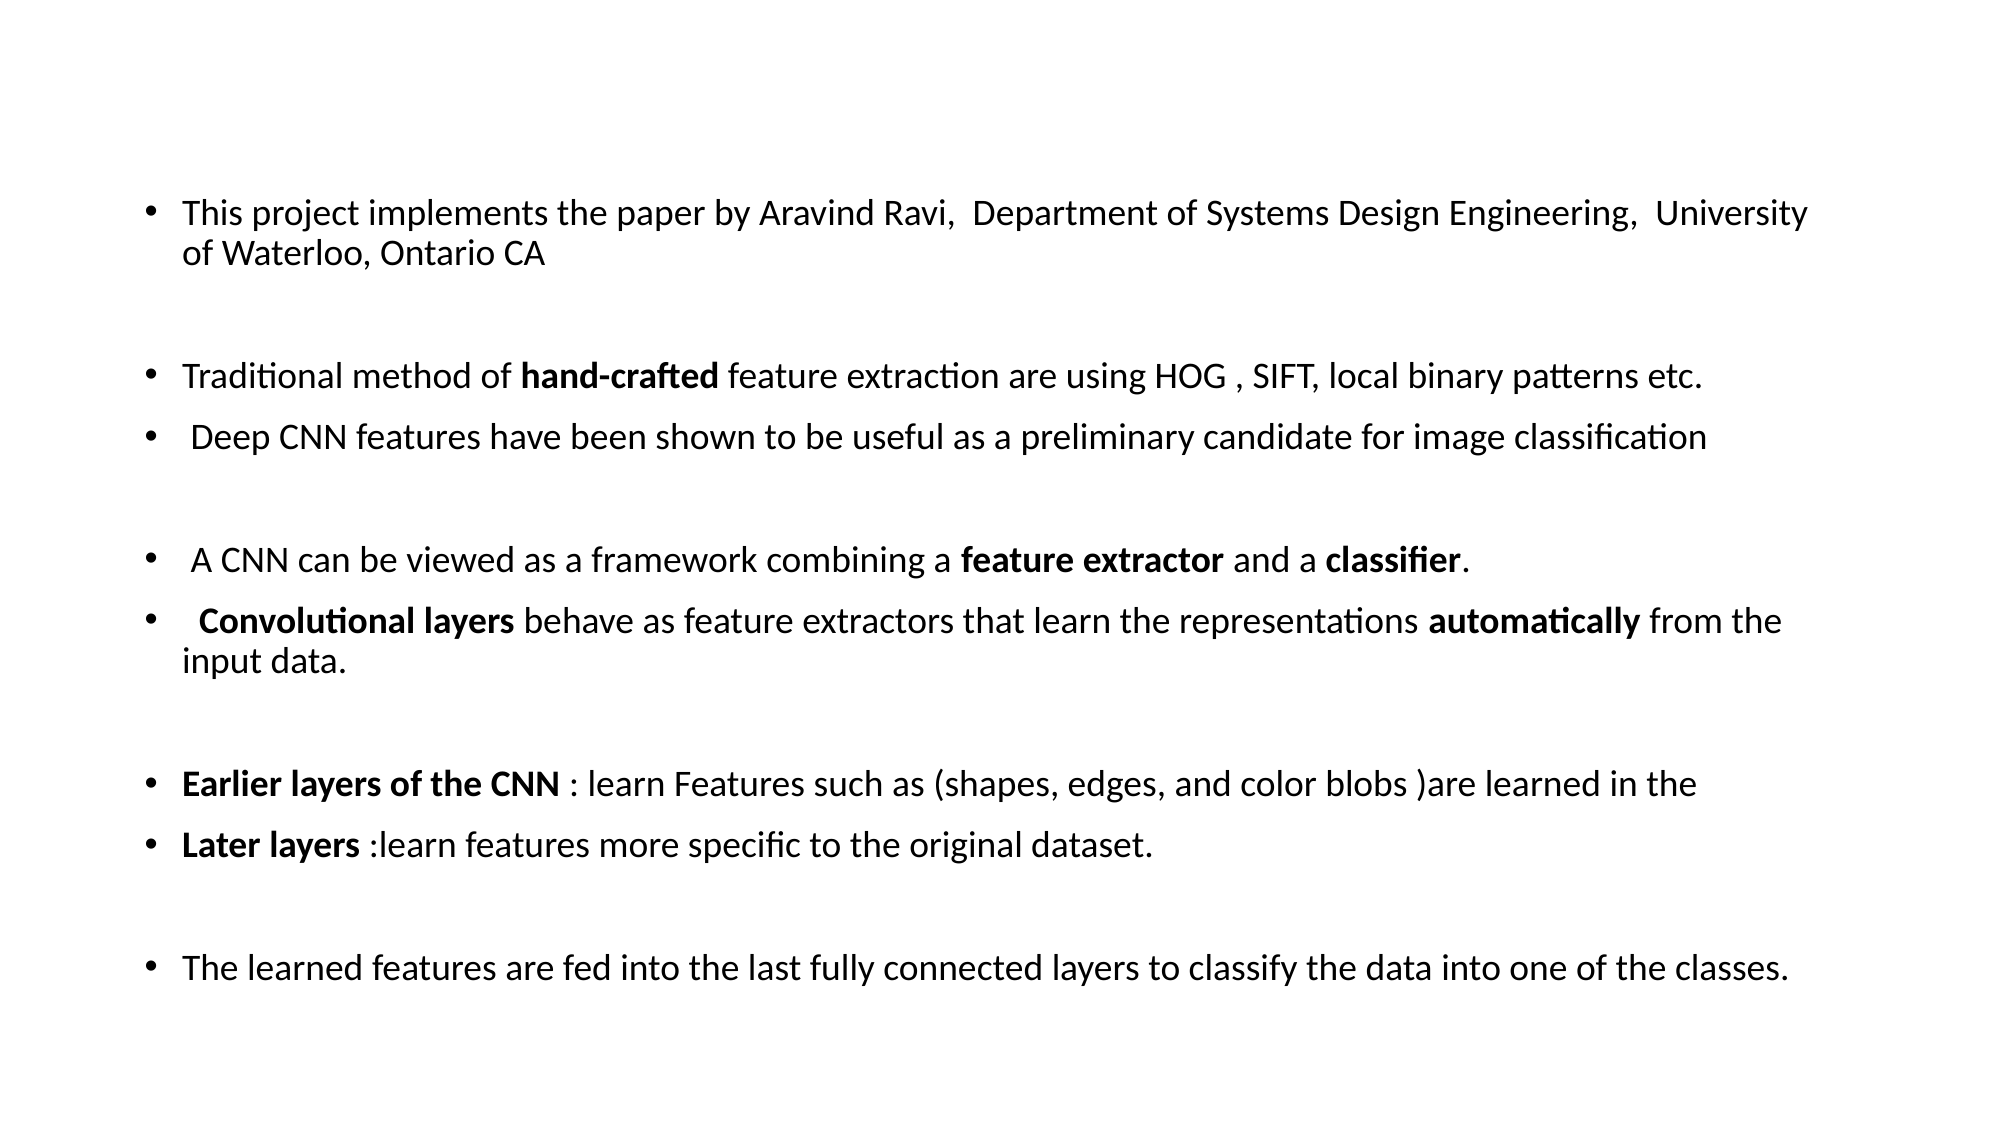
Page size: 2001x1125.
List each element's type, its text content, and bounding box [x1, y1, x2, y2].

list This project implements the paper by Aravind Ravi, Department of Systems Design Engineering, University of Waterloo, Ontario CA Traditional method of hand-crafted feature extraction are using HOG , SIFT, local binary patterns etc. Deep CNN features have been shown to be useful as a preliminary candidate for image classification A CNN can be viewed as a framework combining a feature extractor and a classifier. Convolutional layers behave as feature extractors that learn the representations automatically from the input data. Earlier layers of the CNN : learn Features such as (shapes, edges, and color blobs )are learned in the Later layers :learn features more specific to the original dataset. The learned features are fed into the last fully connected layers to classify the data into one of the classes. [129, 119, 1863, 1014]
